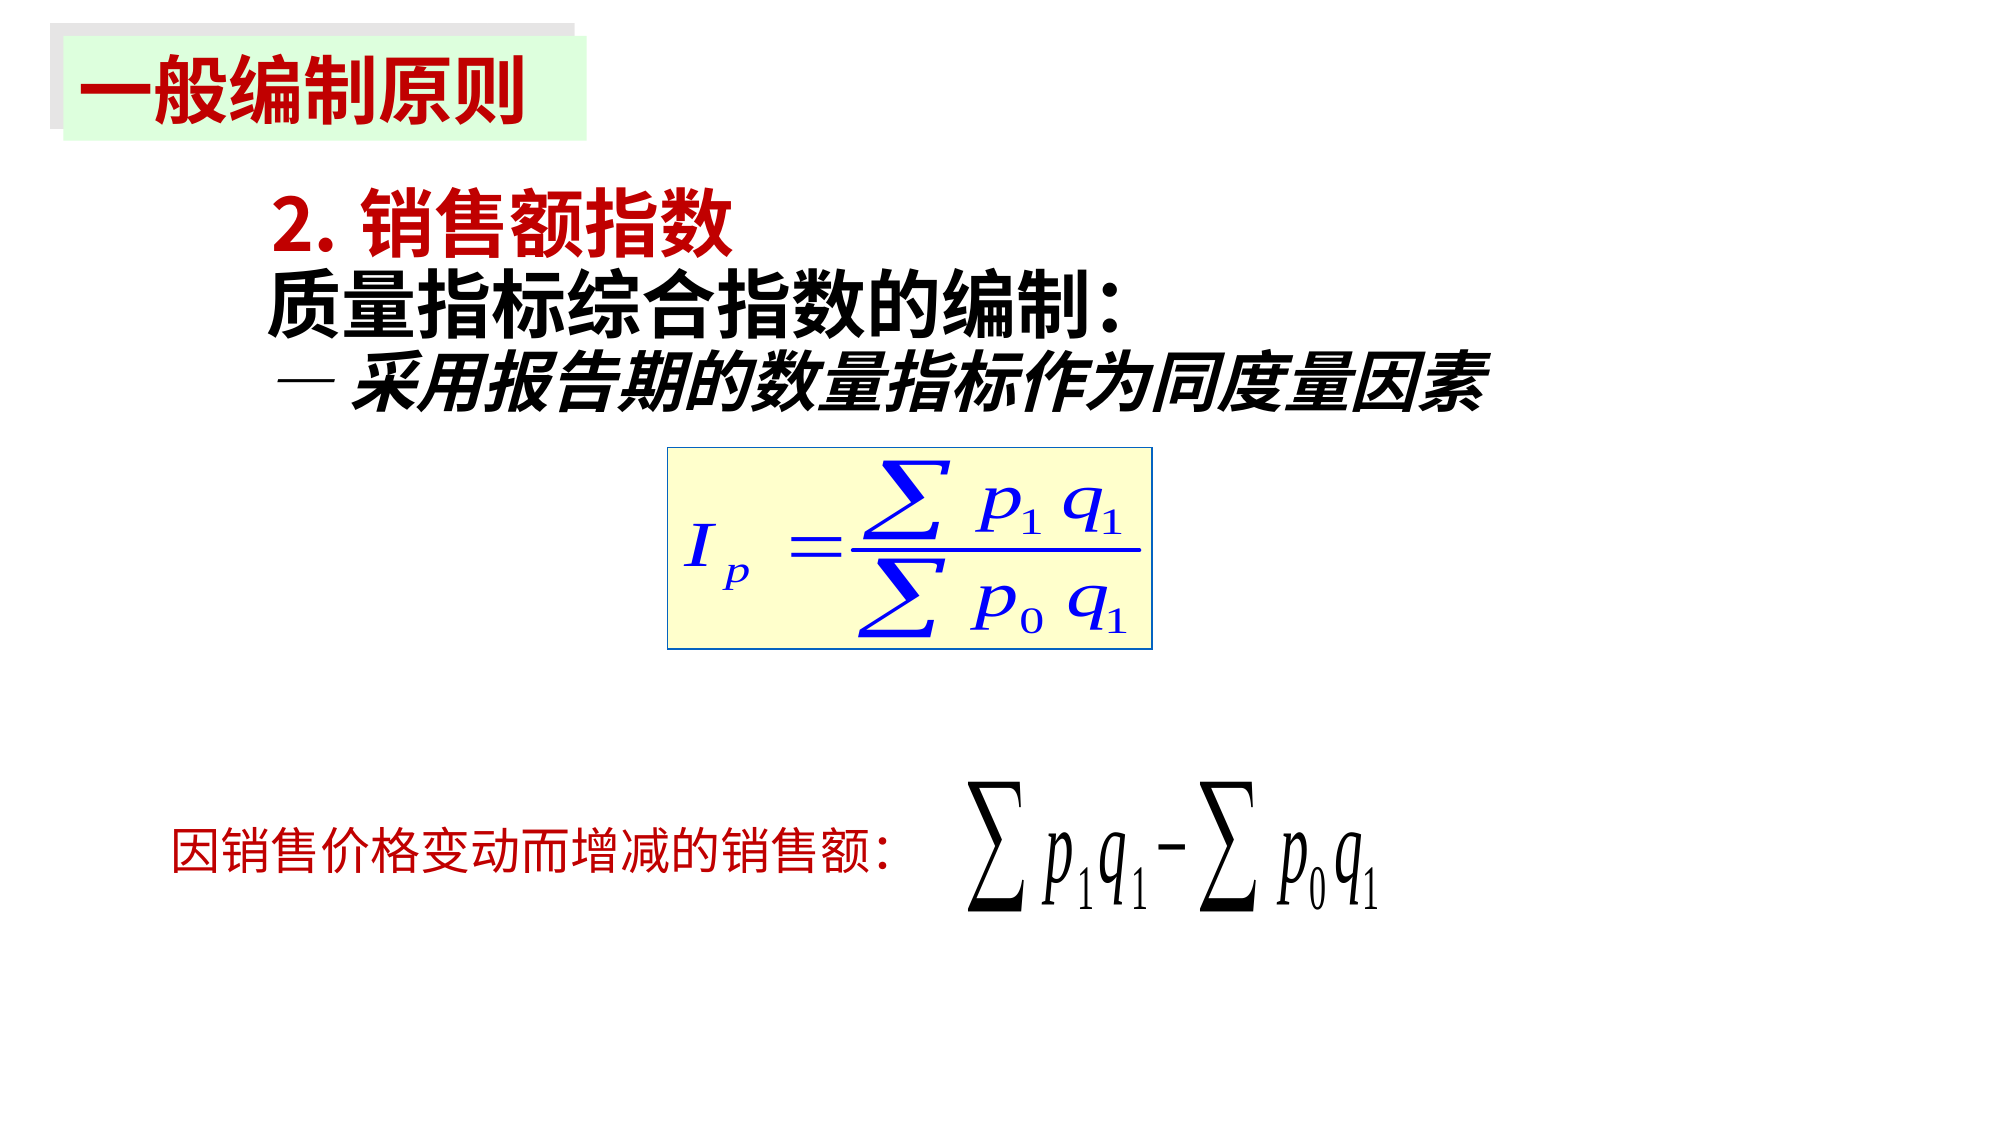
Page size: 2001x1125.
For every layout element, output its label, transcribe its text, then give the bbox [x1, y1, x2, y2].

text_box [668, 448, 1152, 649]
text_box 一般编制原则 [63, 35, 587, 141]
text_box 因销售价格变动而增减的销售额： [155, 812, 936, 888]
text_box ⒉销售额指数 质量指标综合指数的编制： —采用报告期的数量指标作为同度量因素 [251, 179, 1765, 429]
